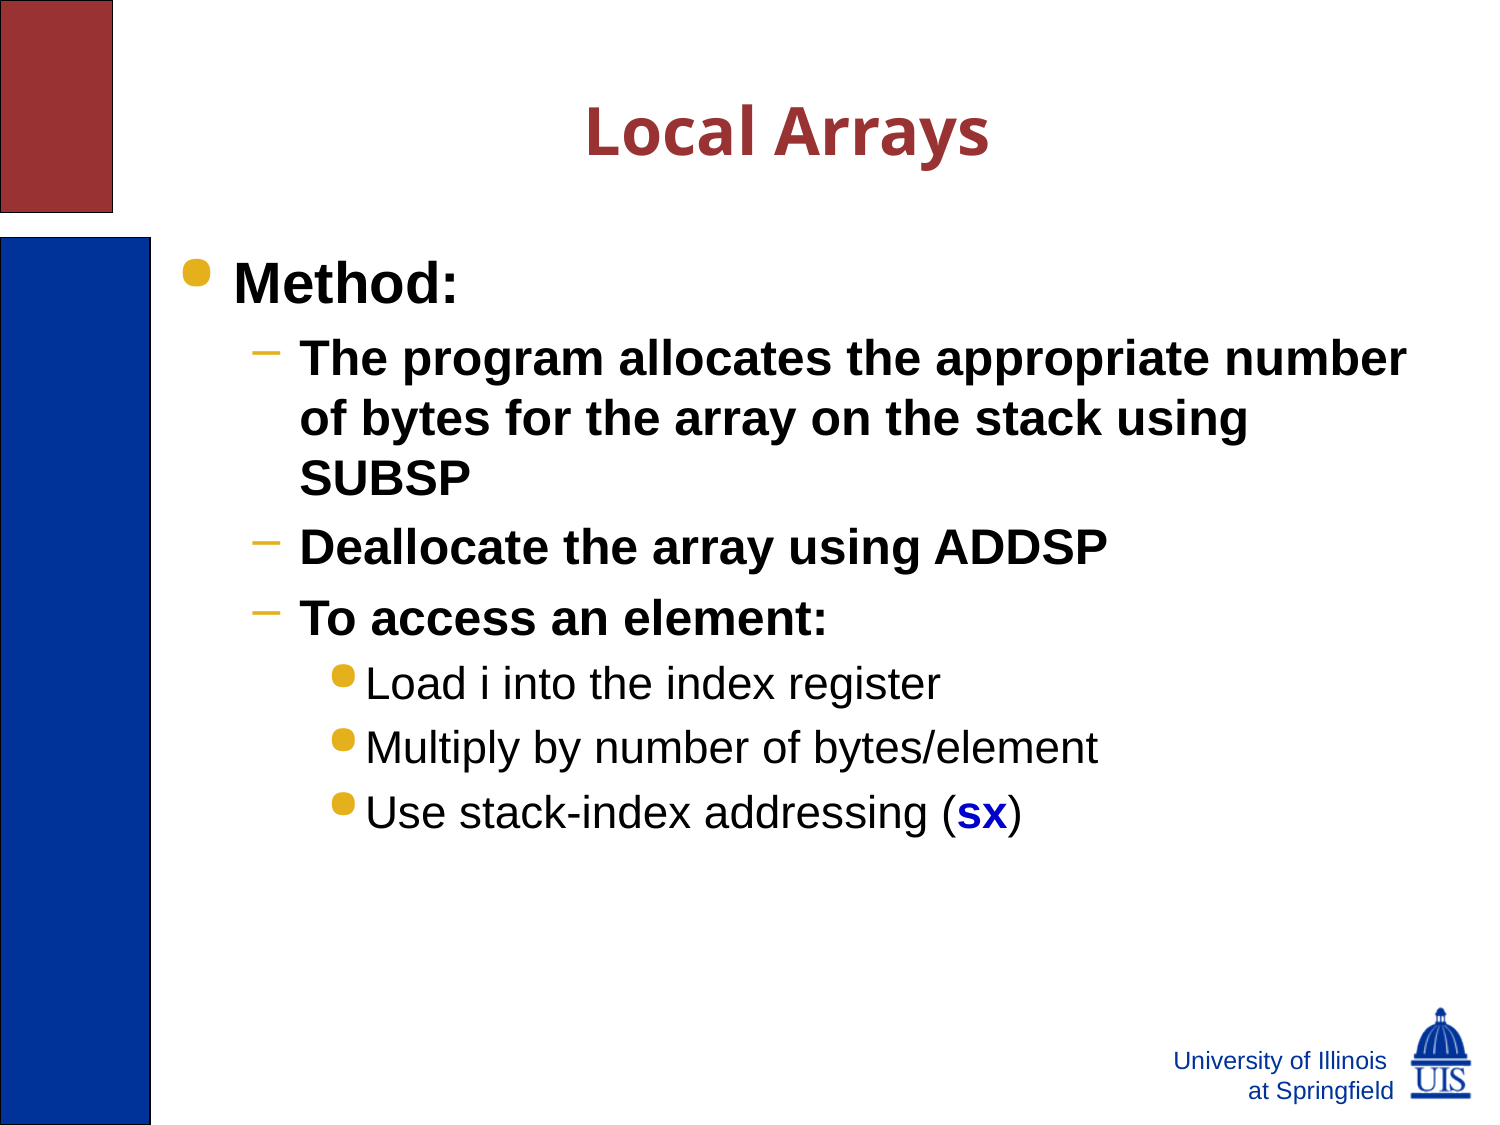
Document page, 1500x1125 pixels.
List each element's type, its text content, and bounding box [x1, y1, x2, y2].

title Local Arrays [150, 45, 1425, 213]
picture [1409, 1006, 1473, 1102]
list Method: The program allocates the appropriate number of bytes for the array on the stack using SUBSP Deallocate the array using ADDSP To access an element: Load i into the index register Multiply by number of bytes/element Use stack-index addressing (sx) [162, 237, 1425, 1005]
